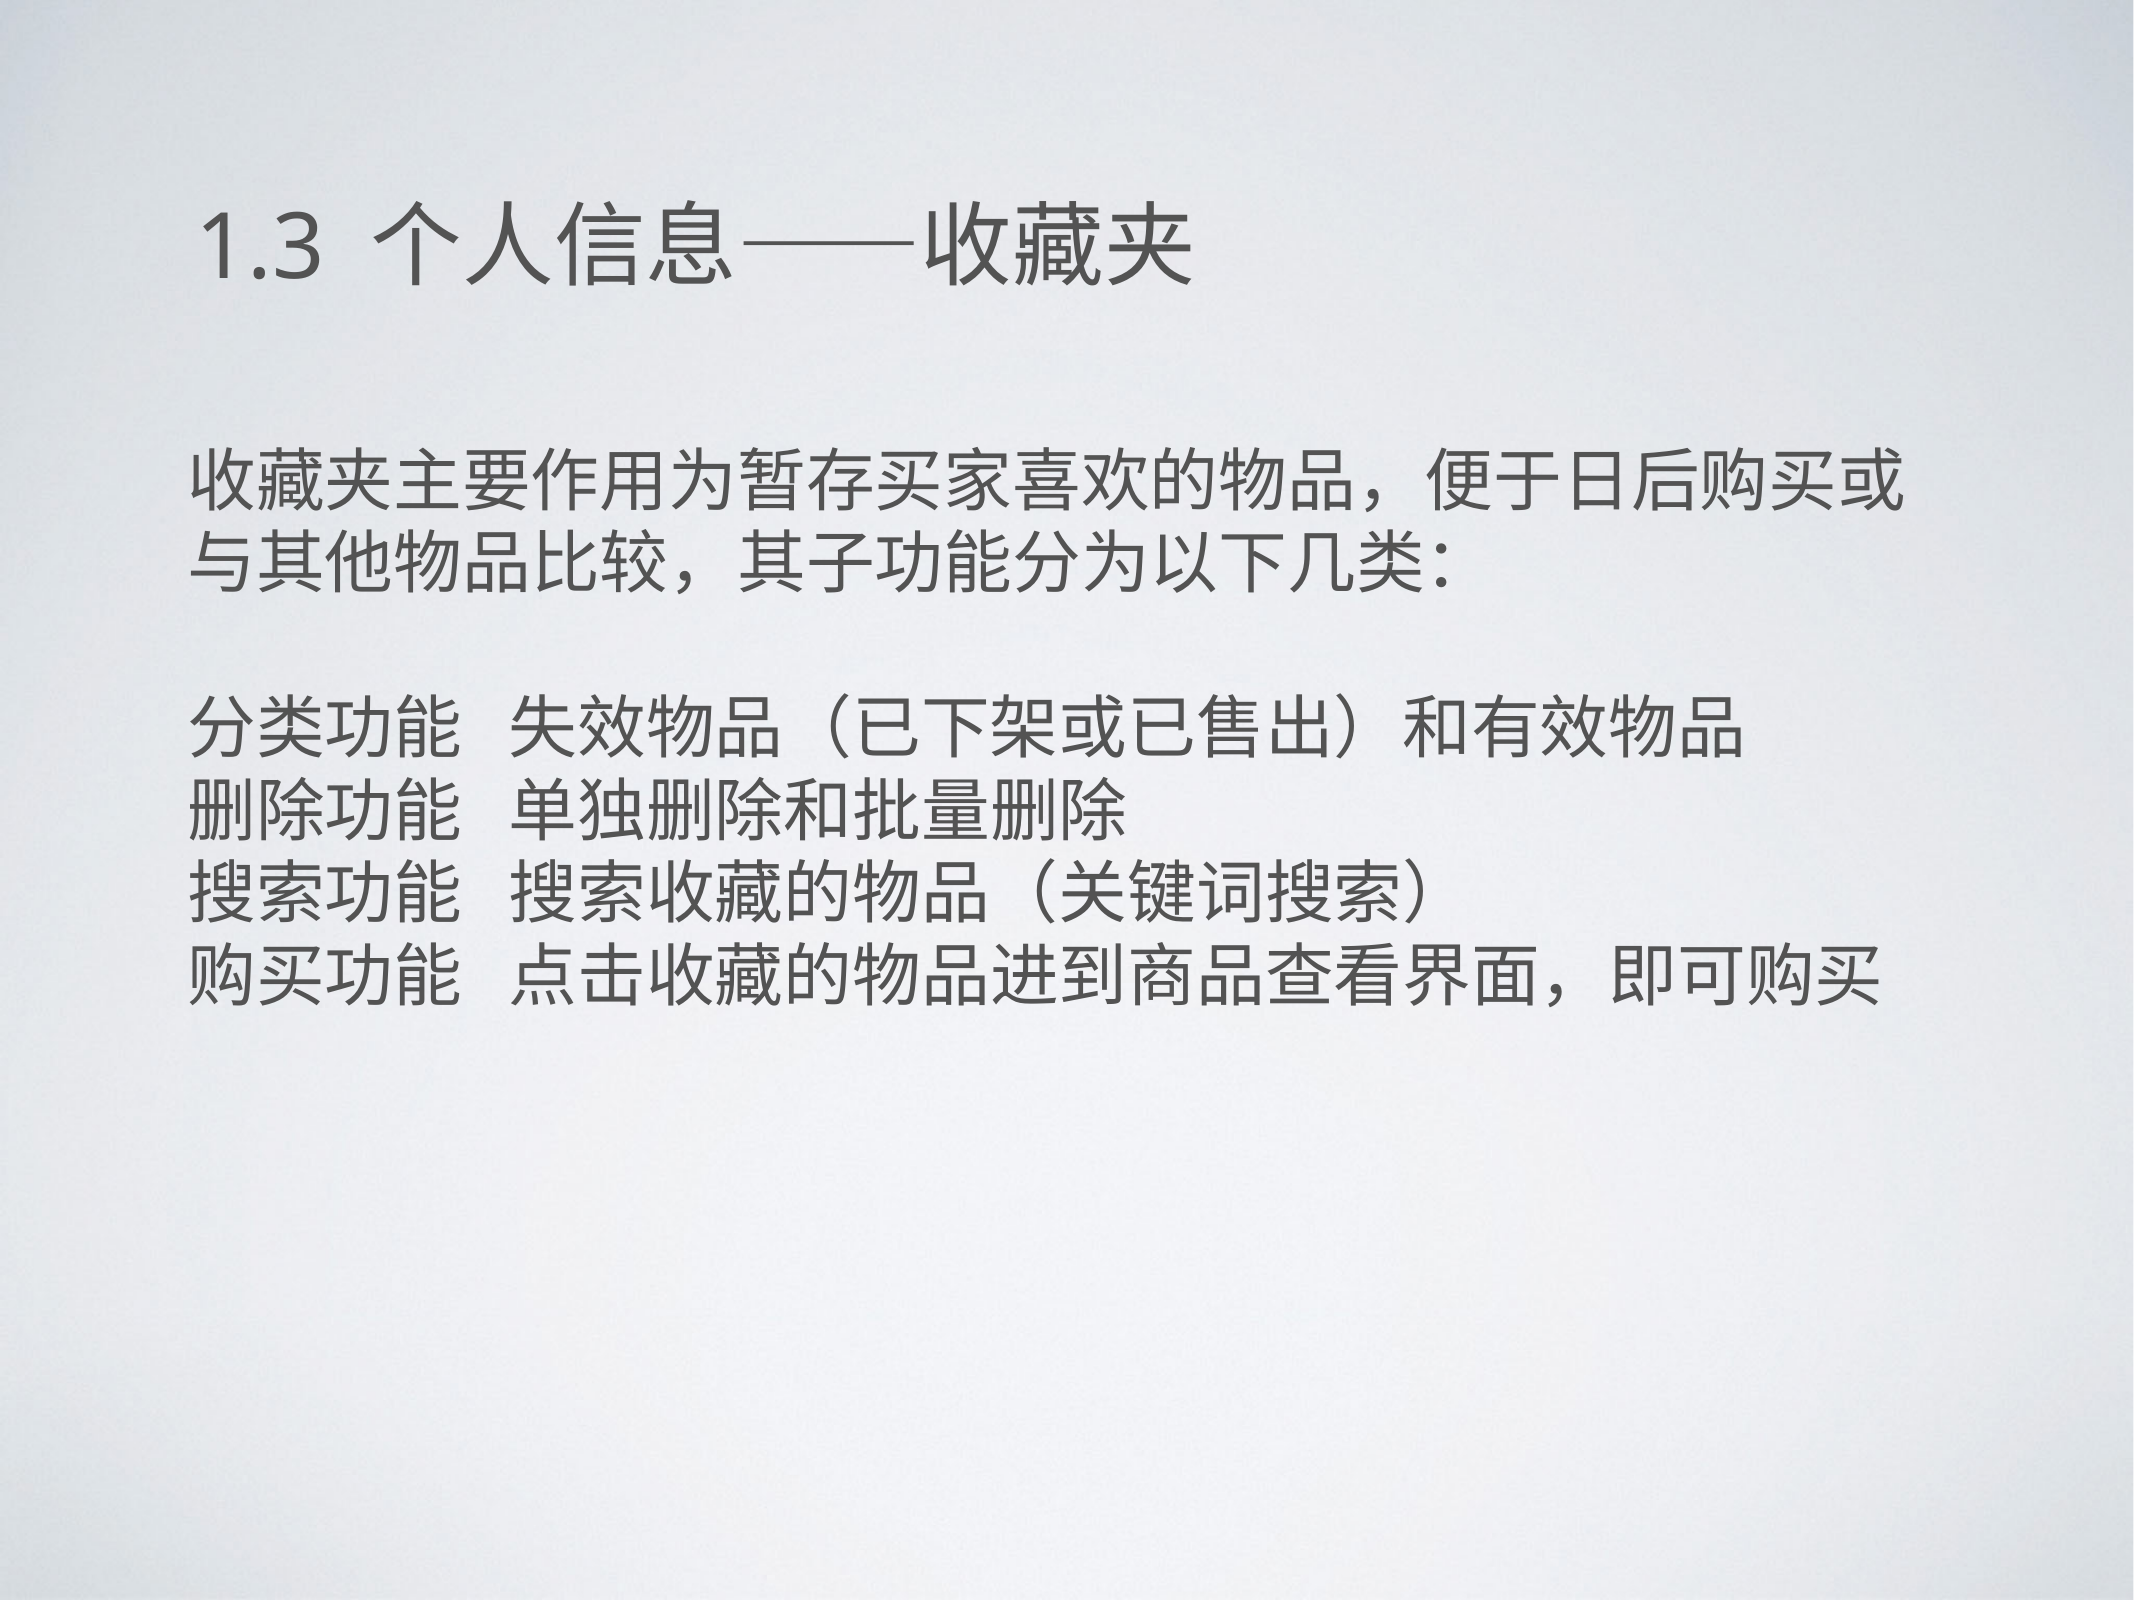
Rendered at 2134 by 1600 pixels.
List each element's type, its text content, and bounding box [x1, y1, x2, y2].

picture [0, 0, 2134, 1600]
text_box 1.3 个人信息——收藏夹 [187, 178, 1205, 305]
text_box 收藏夹主要作用为暂存买家喜欢的物品，便于日后购买或与其他物品比较，其子功能分为以下几类： 分类功能 失效物品（已下架或已售出）和有效物品 删除功能 单独删除和批量删除 搜索功能 搜索收藏的物品（关键词搜索） 购买功能 点击收藏的物品进到商品查看界面，即可购买 [178, 428, 1955, 1023]
